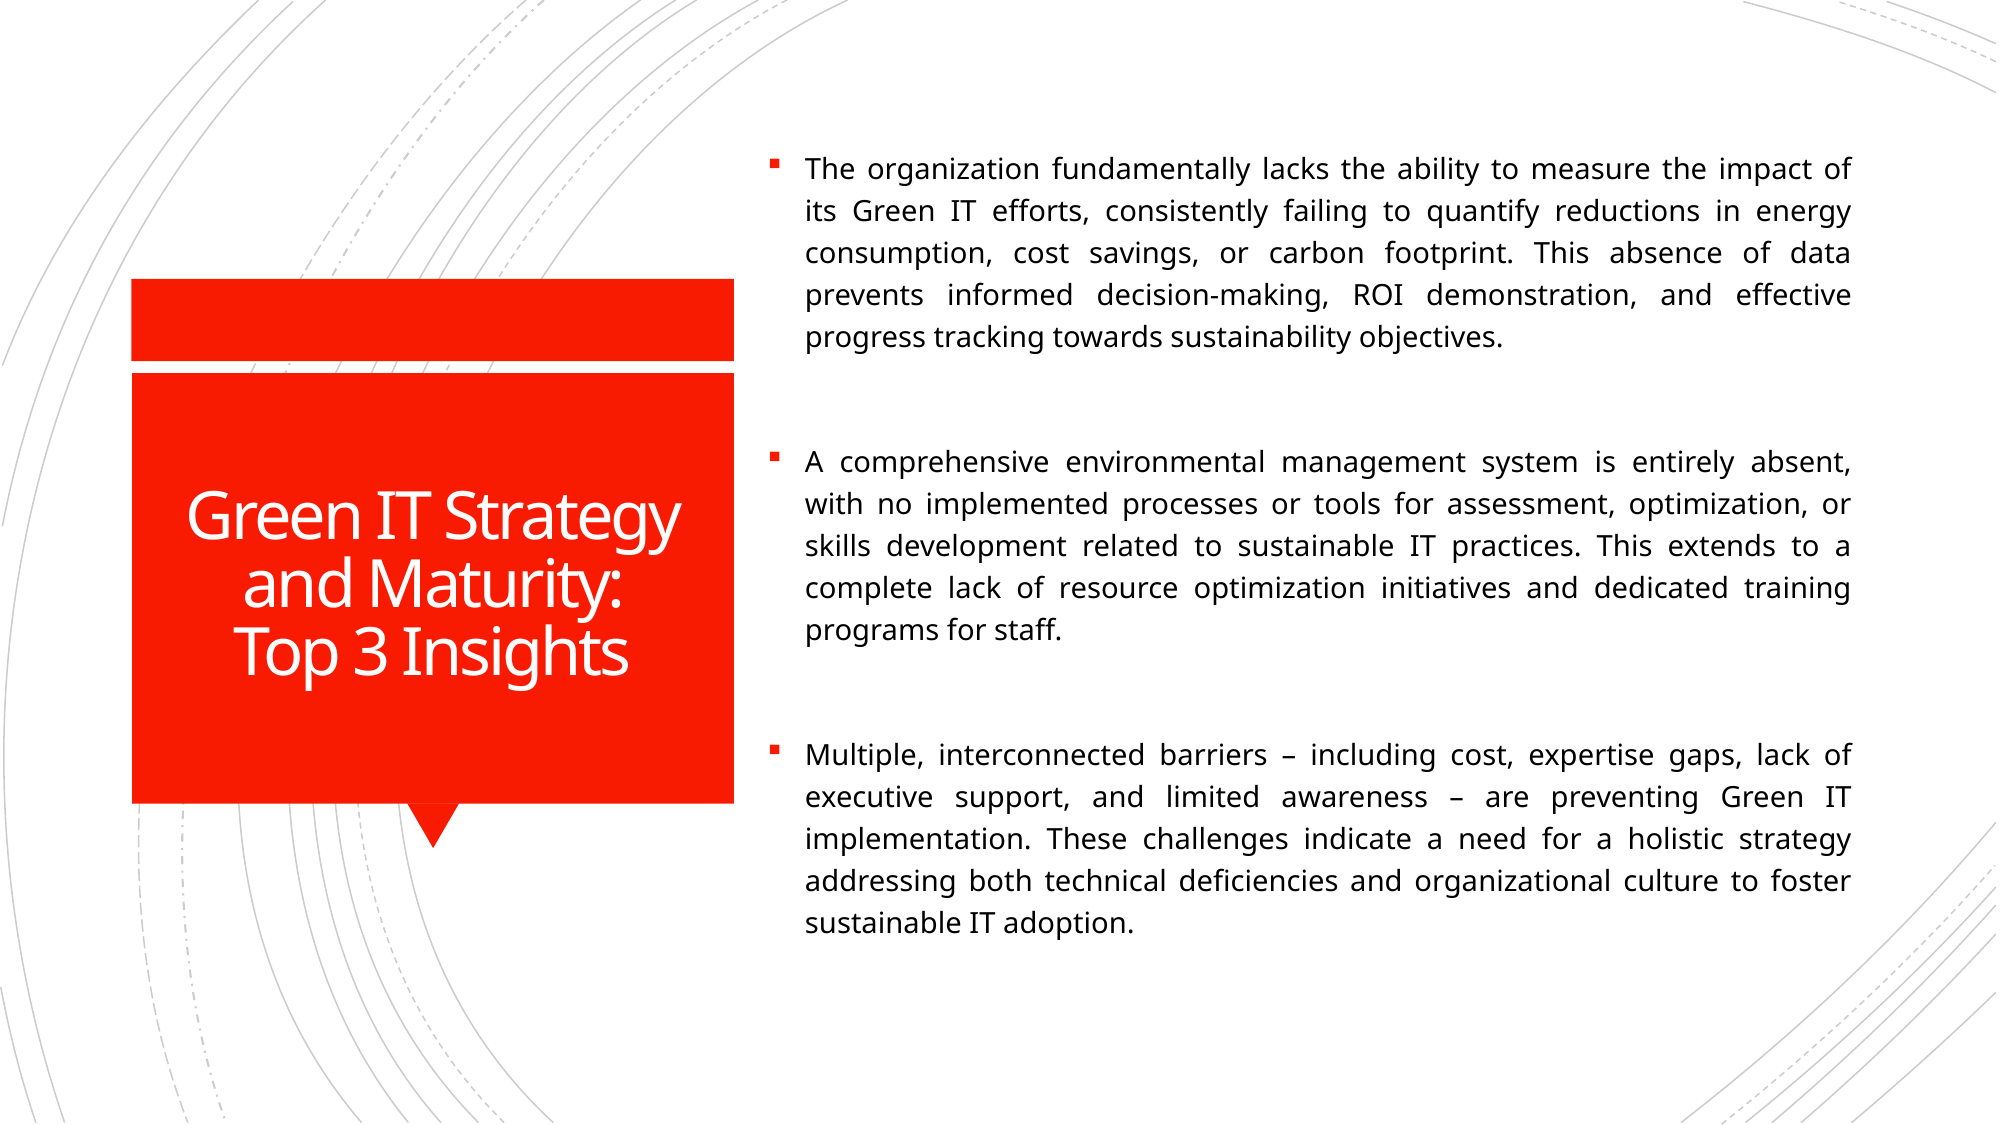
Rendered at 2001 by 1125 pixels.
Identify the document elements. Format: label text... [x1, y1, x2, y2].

list The organization fundamentally lacks the ability to measure the impact of its Green IT efforts, consistently failing to quantify reductions in energy consumption, cost savings, or carbon footprint. This absence of data prevents informed decision-making, ROI demonstration, and effective progress tracking towards sustainability objectives. A comprehensive environmental management system is entirely absent, with no implemented processes or tools for assessment, optimization, or skills development related to sustainable IT practices. This extends to a complete lack of resource optimization initiatives and dedicated training programs for staff. Multiple, interconnected barriers – including cost, expertise gaps, lack of executive support, and limited awareness – are preventing Green IT implementation. These challenges indicate a need for a holistic strategy addressing both technical deficiencies and organizational culture to foster sustainable IT adoption. [752, 135, 1868, 993]
title Green IT Strategy and Maturity: Top 3 Insights [145, 385, 720, 789]
